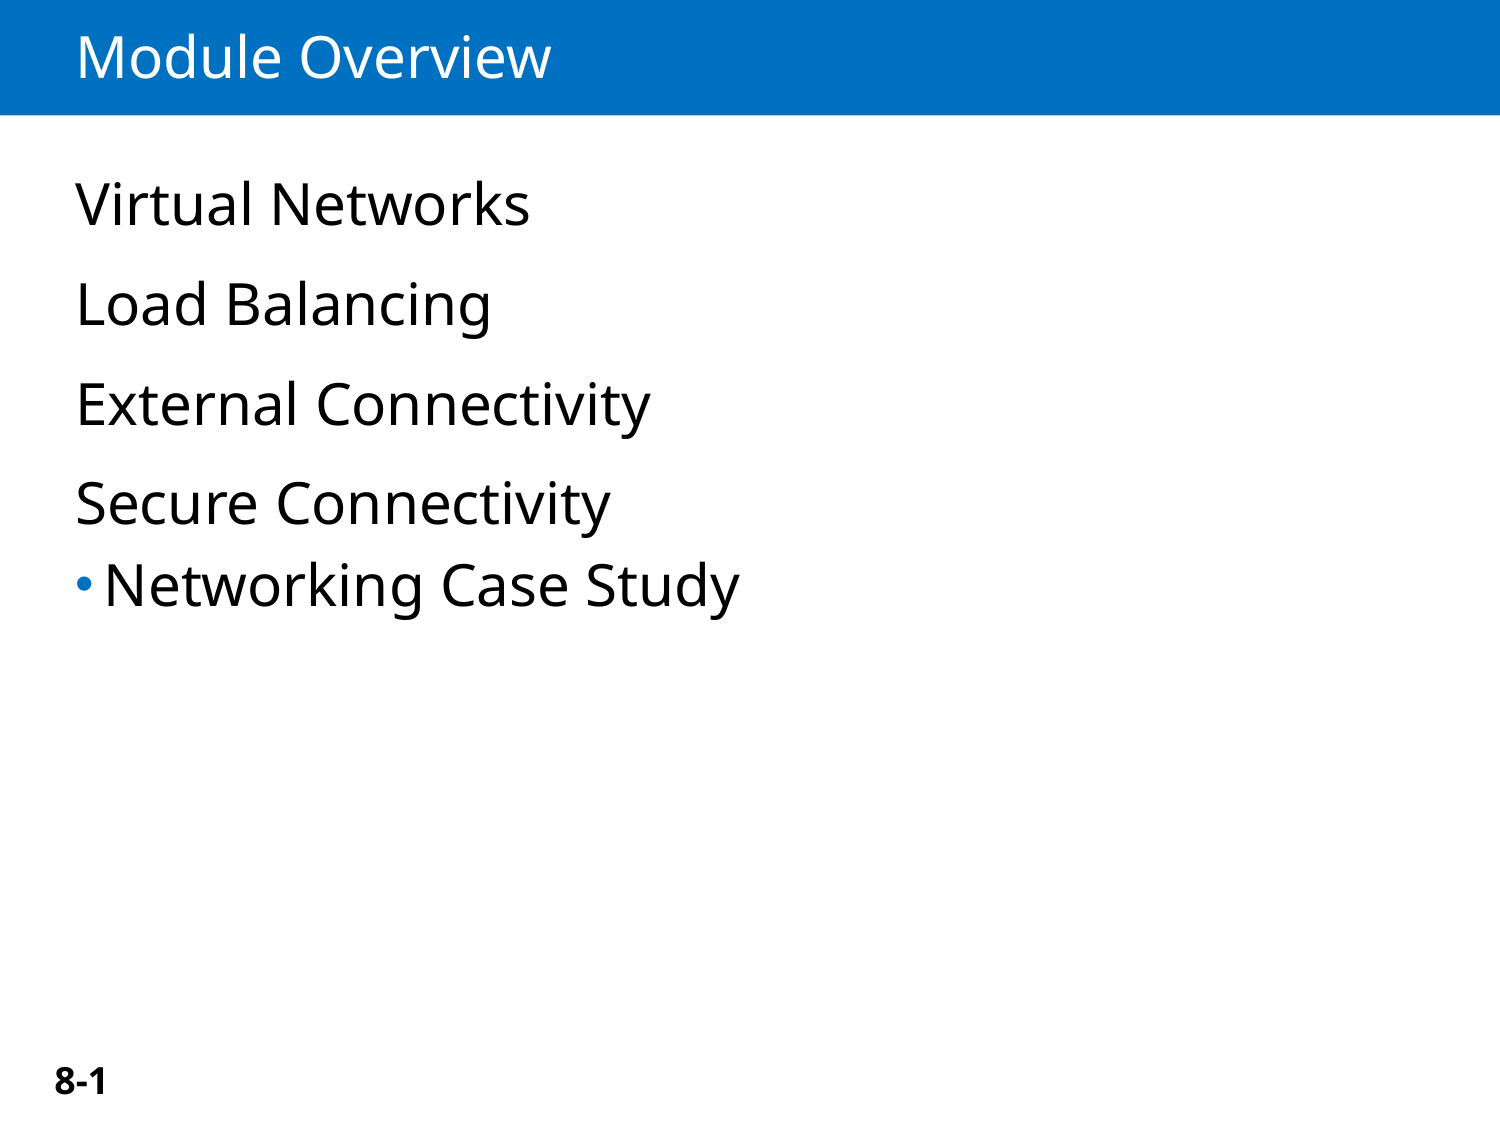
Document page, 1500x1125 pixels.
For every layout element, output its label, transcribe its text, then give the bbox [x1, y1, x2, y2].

text_box 8-1 [39, 1049, 125, 1110]
list Virtual Networks Load Balancing External Connectivity Secure Connectivity Networking Case Study [74, 167, 1408, 1013]
title Module Overview [75, 0, 1351, 122]
